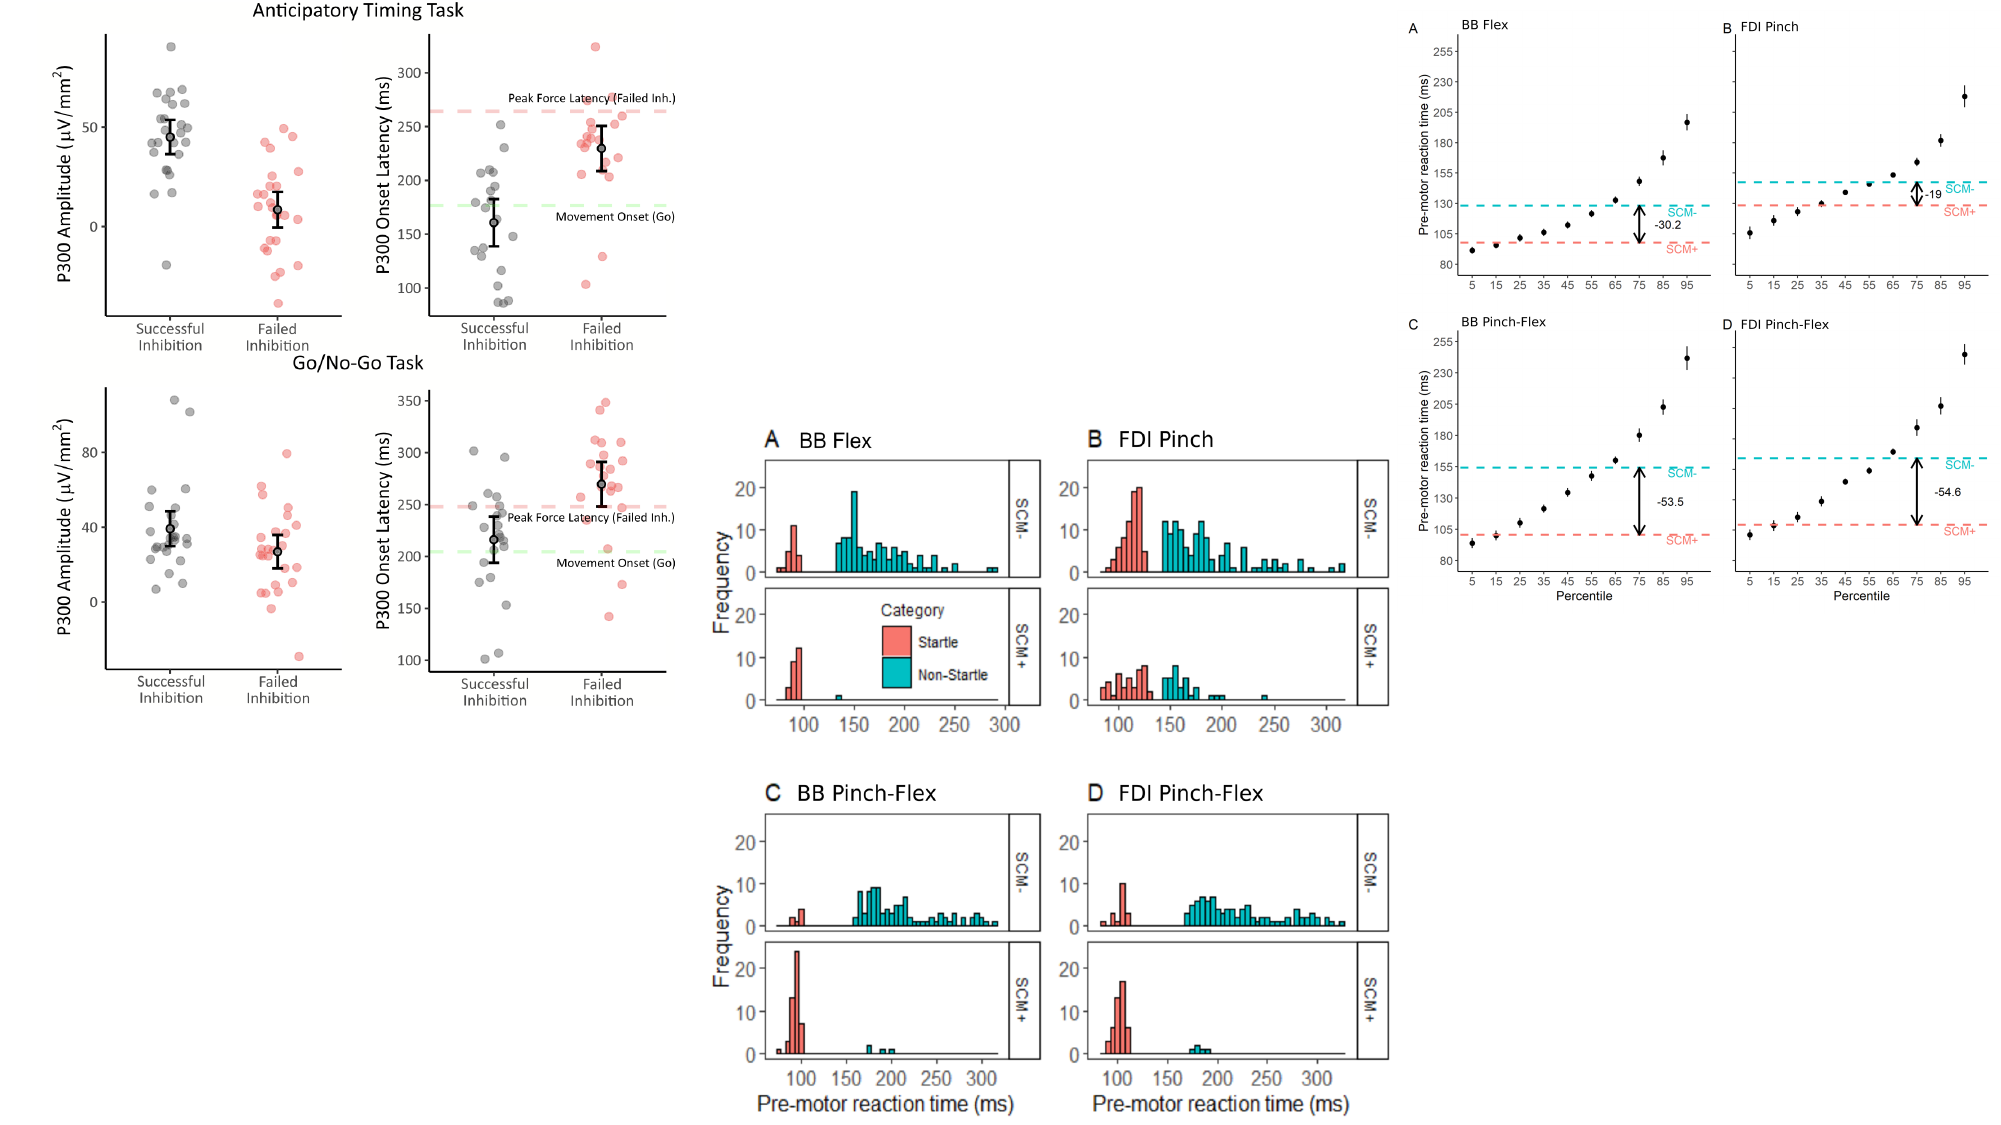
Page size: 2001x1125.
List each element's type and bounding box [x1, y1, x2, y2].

picture [701, 10, 2000, 1125]
list [37, 0, 702, 717]
